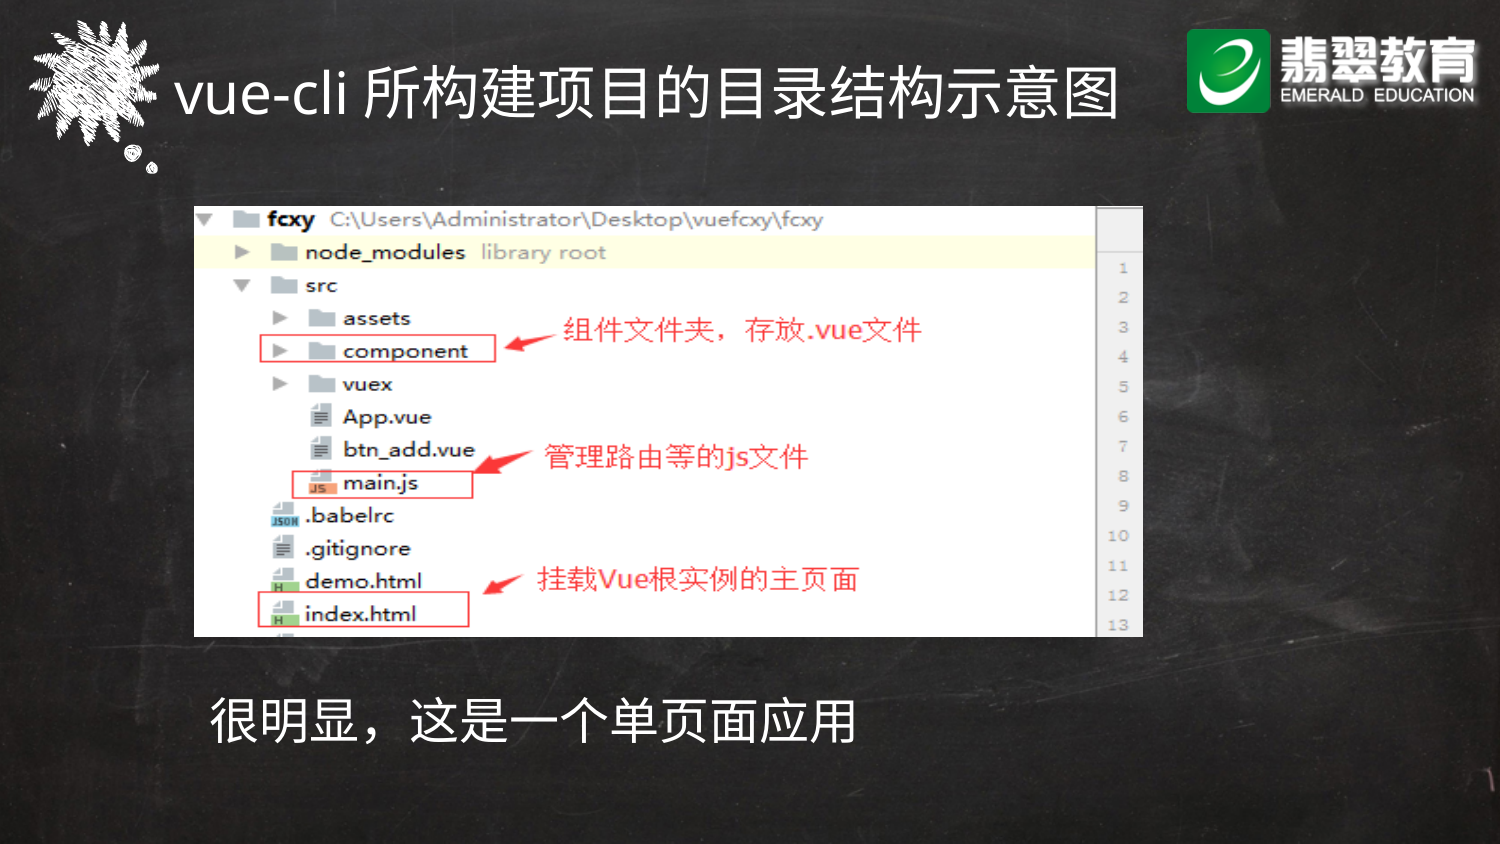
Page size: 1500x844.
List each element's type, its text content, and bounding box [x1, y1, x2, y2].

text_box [29, 19, 160, 174]
picture [0, 0, 1500, 844]
text_box 很明显，这是一个单页面应用 [194, 681, 1017, 757]
text_box vue-cli所构建项目的目录结构示意图 [163, 49, 1152, 134]
